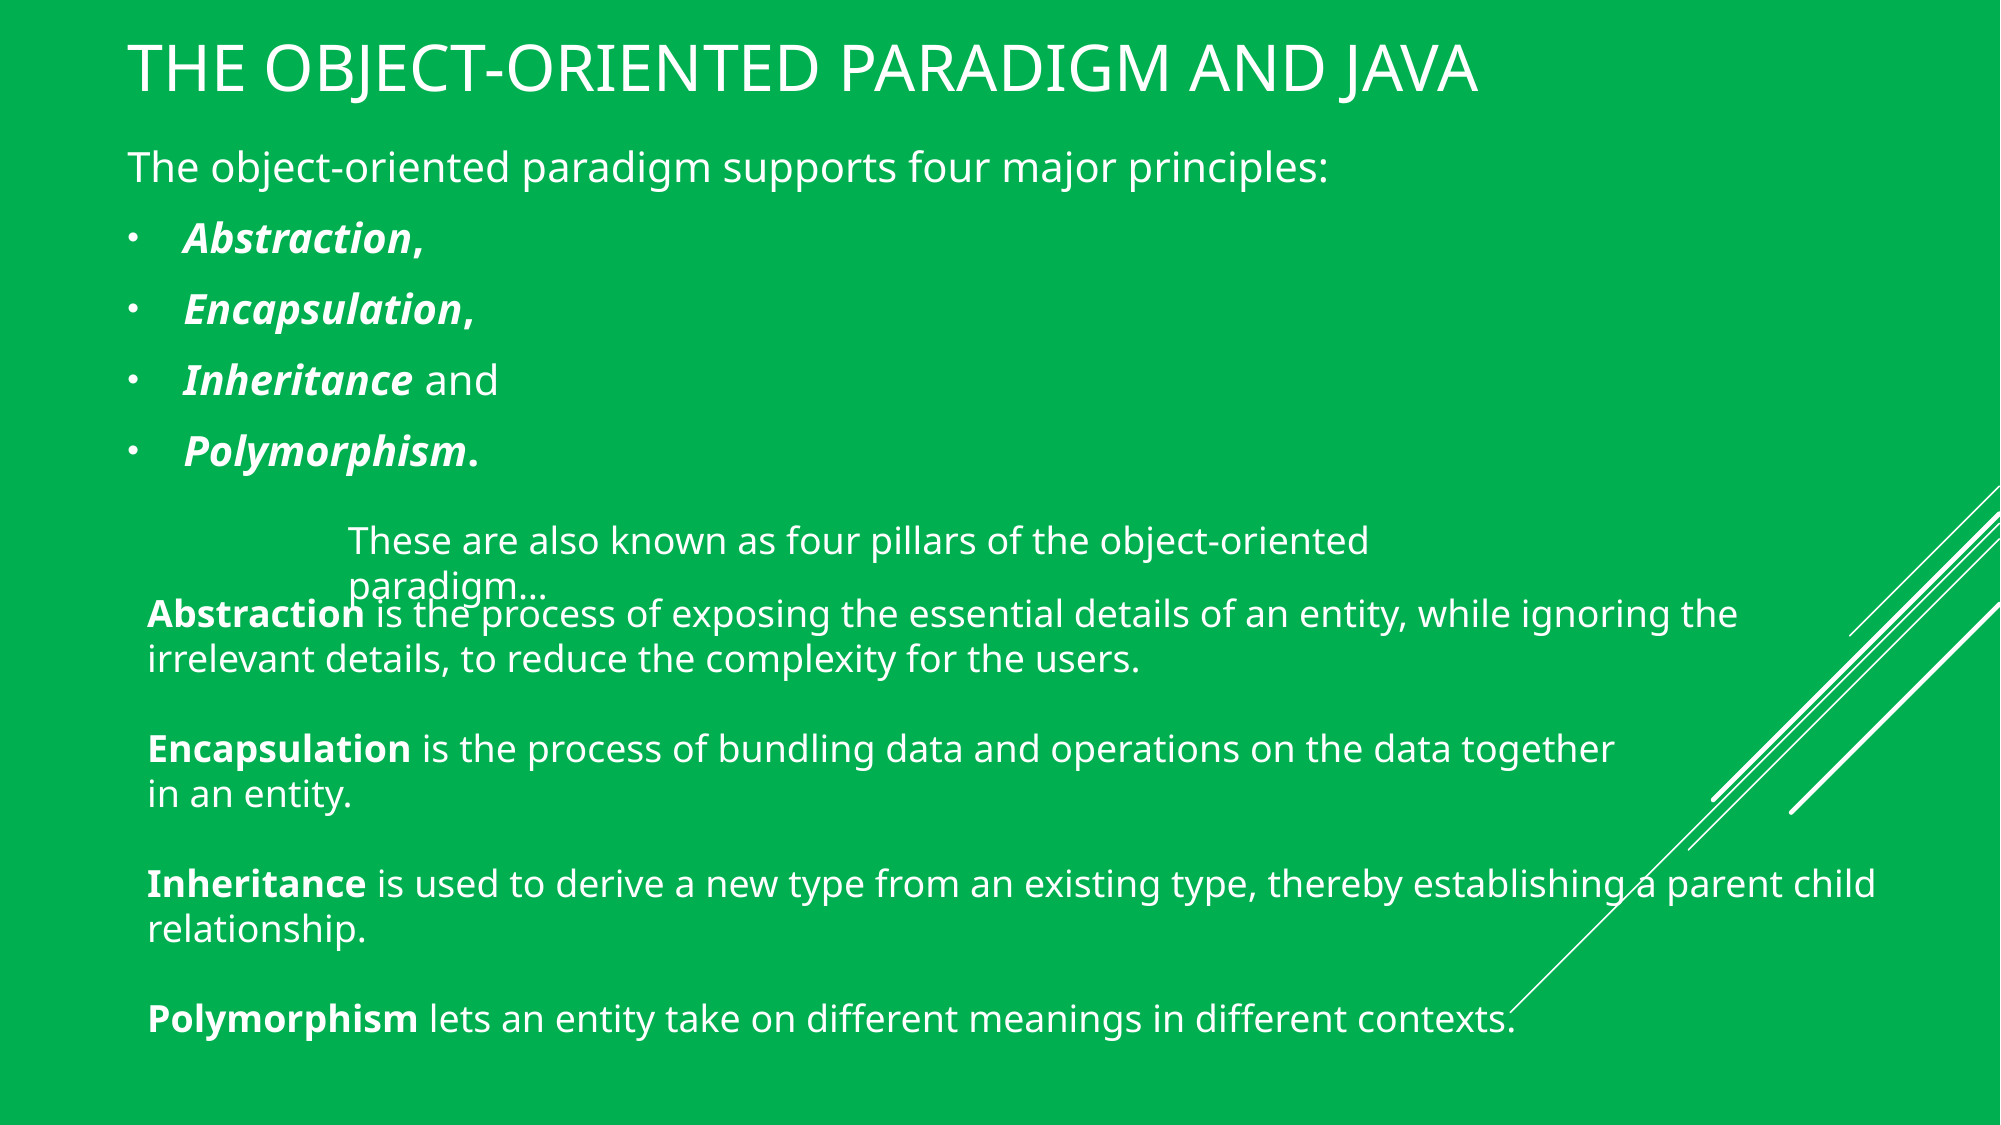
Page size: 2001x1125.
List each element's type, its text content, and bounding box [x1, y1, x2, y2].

text_box These are also known as four pillars of the object-oriented paradigm… [333, 509, 1537, 582]
text_box Abstraction is the process of exposing the essential details of an entity, while ignoring the irrelevant details, to reduce the complexity for the users. Encapsulation is the process of bundling data and operations on the data together in an entity. Inheritance is used to derive a new type from an existing type, thereby establishing a parent child relationship. Polymorphism lets an entity take on different meanings in different contexts. [132, 582, 1910, 1047]
list The object-oriented paradigm supports four major principles: Abstraction, Encapsulation, Inheritance and Polymorphism. [112, 133, 1513, 510]
title The Object-Oriented Paradigm and Java [112, 18, 1642, 112]
